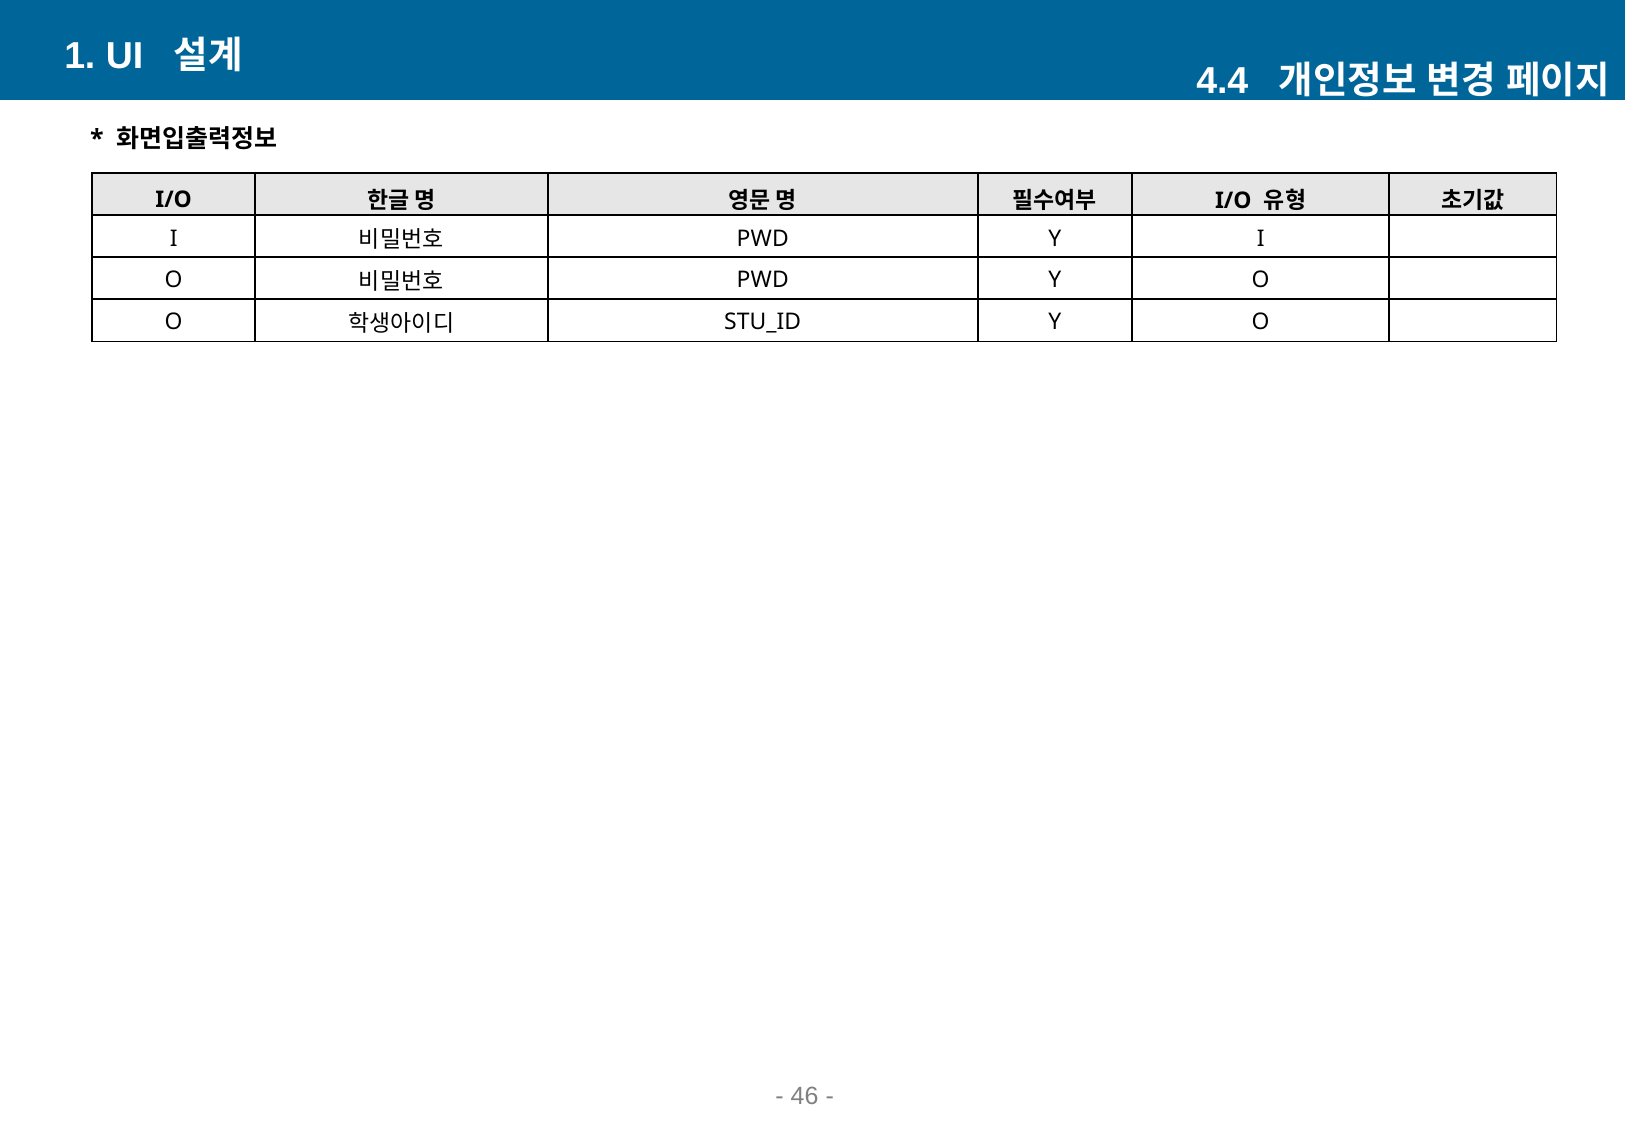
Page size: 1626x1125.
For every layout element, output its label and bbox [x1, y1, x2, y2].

table_header [256, 174, 547, 214]
table_cell [1390, 216, 1556, 256]
table_header [1390, 174, 1556, 214]
table_cell [1133, 300, 1388, 341]
table_cell [979, 300, 1131, 341]
table_header [93, 174, 254, 214]
table_cell [549, 216, 977, 256]
table_cell [93, 258, 254, 298]
text_box [968, 53, 1625, 104]
table_cell [256, 300, 547, 341]
text_box [49, 28, 707, 79]
table_header [979, 174, 1131, 214]
table_cell [93, 216, 254, 256]
table_cell [549, 258, 977, 298]
slide_number [635, 1070, 974, 1118]
table_cell [979, 216, 1131, 256]
text_box [69, 115, 298, 161]
table_cell [1390, 258, 1556, 298]
table_cell [979, 258, 1131, 298]
table_cell [256, 258, 547, 298]
table_header [549, 174, 977, 214]
table_cell [93, 300, 254, 341]
table_cell [1133, 216, 1388, 256]
table_cell [256, 216, 547, 256]
table_cell [1133, 258, 1388, 298]
table_cell [1390, 300, 1556, 341]
table_header [1133, 174, 1388, 214]
table_cell [549, 300, 977, 341]
